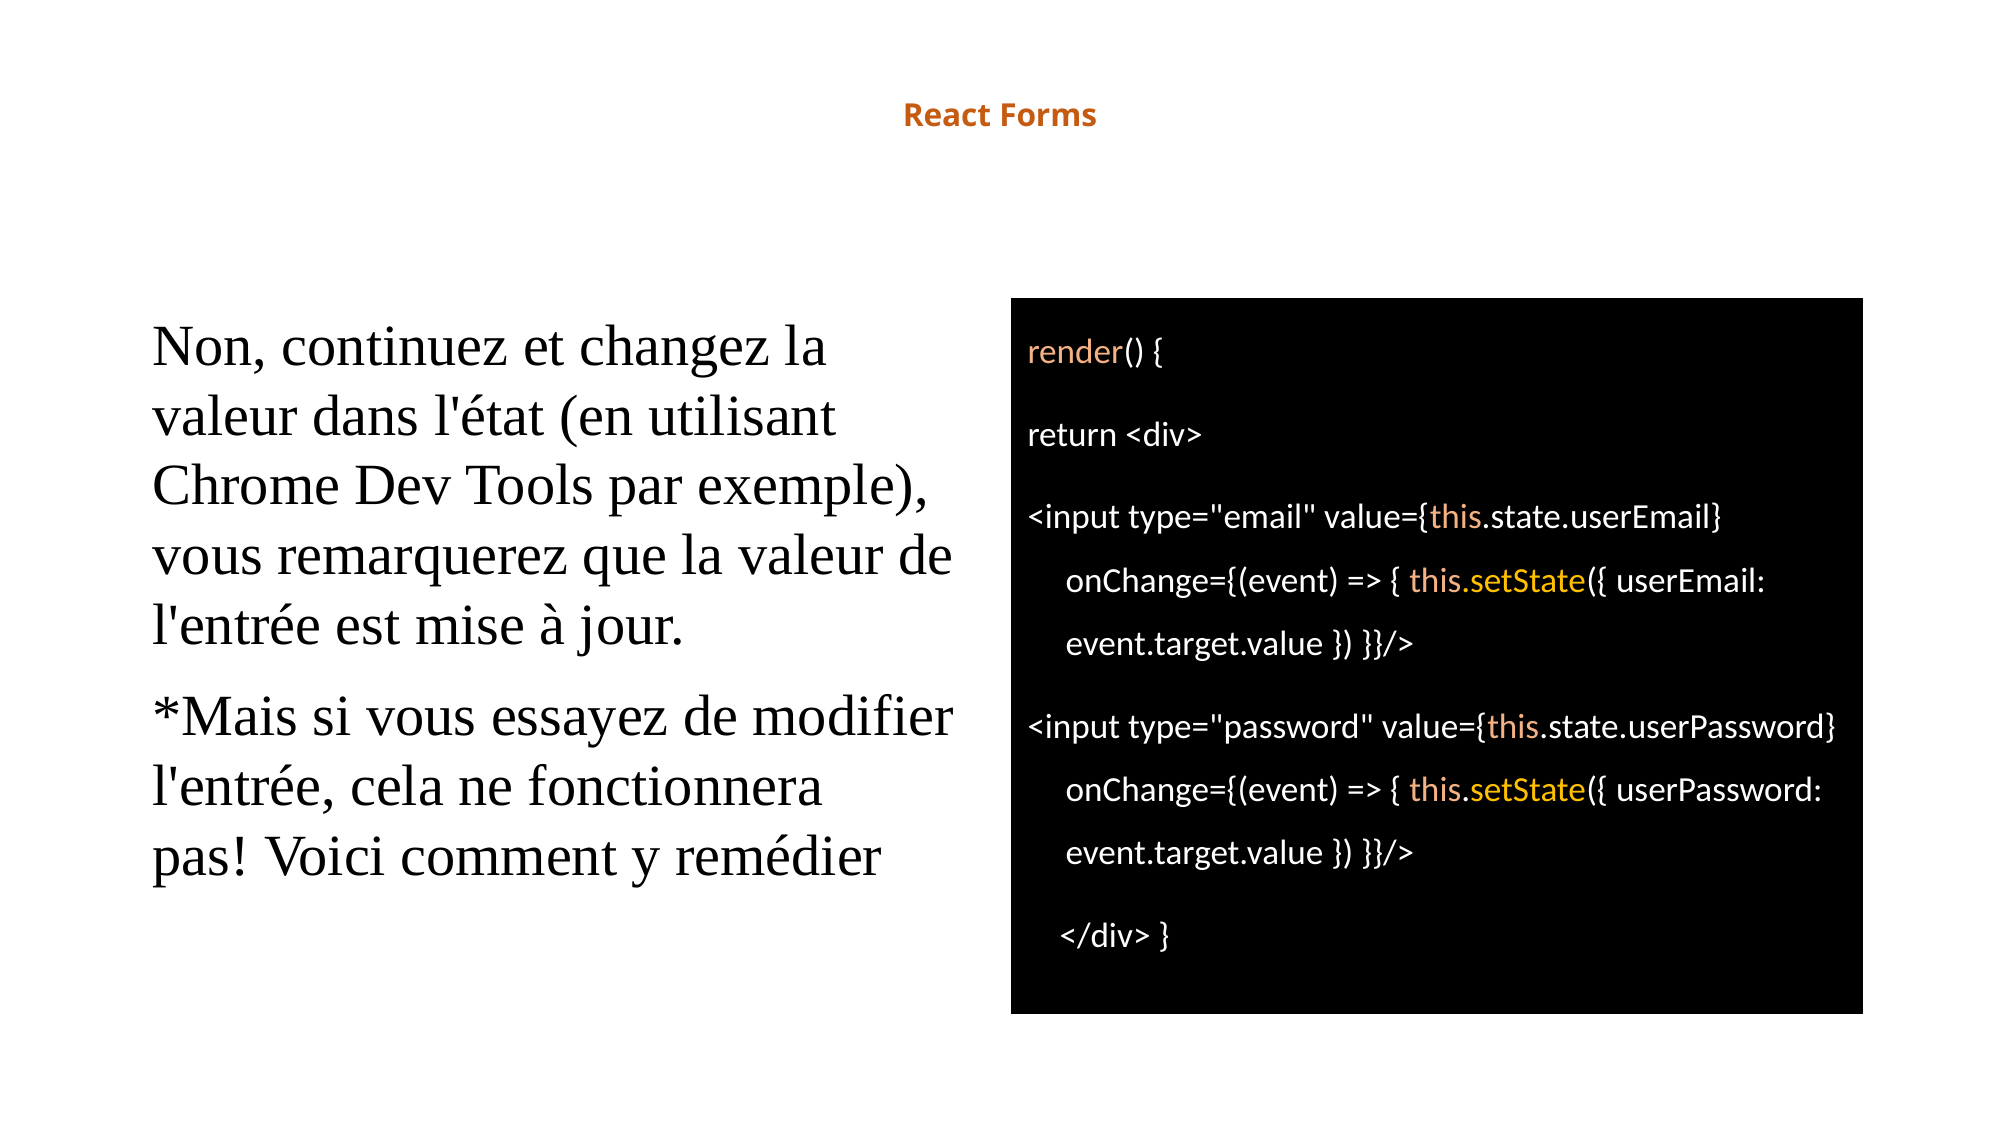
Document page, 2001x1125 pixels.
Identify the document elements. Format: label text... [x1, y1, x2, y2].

list Non, continuez et changez la valeur dans l'état (en utilisant Chrome Dev Tools par exemple), vous remarquerez que la valeur de l'entrée est mise à jour. *Mais si vous essayez de modifier l'entrée, cela ne fonctionnera pas! Voici comment y remédier [137, 299, 988, 1014]
list render() { return <div> <input type="email" value={this.state.userEmail} onChange={(event) => { this.setState({ userEmail: event.target.value }) }}/> <input type="password" value={this.state.userPassword} onChange={(event) => { this.setState({ userPassword: event.target.value }) }}/> </div> } [1011, 298, 1863, 1014]
title React Forms [137, 59, 1863, 177]
